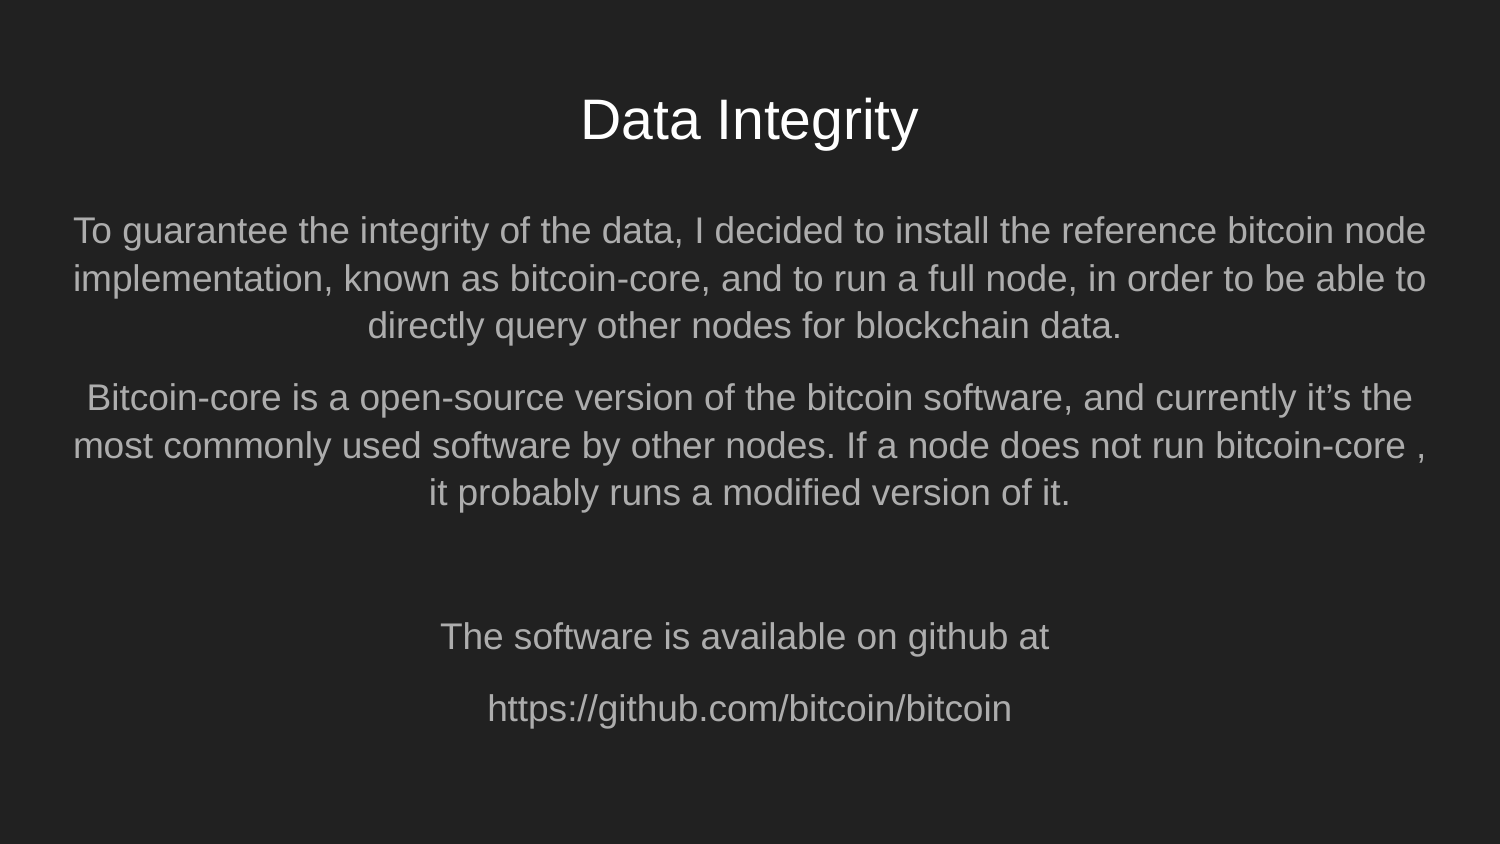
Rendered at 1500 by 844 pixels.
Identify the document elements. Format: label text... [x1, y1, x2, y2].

list To guarantee the integrity of the data, I decided to install the reference bitcoin node implementation, known as bitcoin-core, and to run a full node, in order to be able to directly query other nodes for blockchain data. Bitcoin-core is a open-source version of the bitcoin software, and currently it’s the most commonly used software by other nodes. If a node does not run bitcoin-core , it probably runs a modified version of it. The software is available on github at https://github.com/bitcoin/bitcoin [51, 189, 1449, 750]
title Data Integrity [51, 72, 1449, 167]
